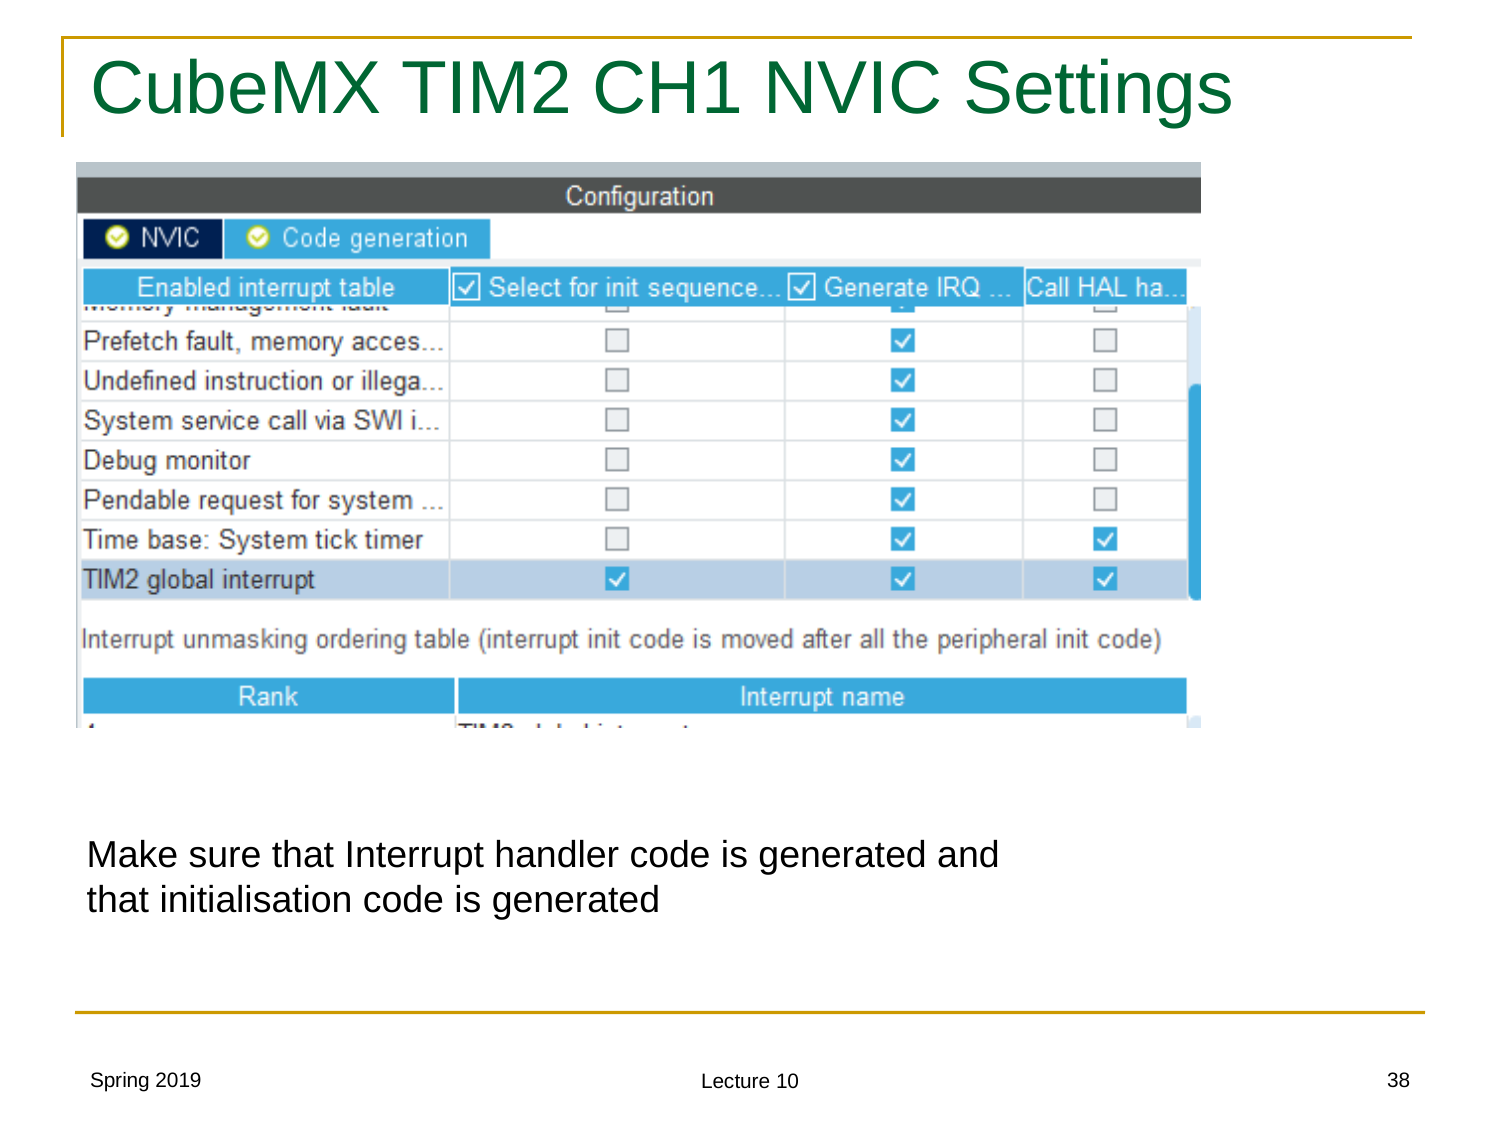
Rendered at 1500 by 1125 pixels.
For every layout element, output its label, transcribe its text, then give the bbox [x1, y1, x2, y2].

slide_number Spring 2019 [75, 1024, 425, 1100]
footer Lecture 10 [512, 1025, 988, 1100]
text_box Make sure that Interrupt handler code is generated and that initialisation code is generated [71, 822, 1053, 928]
title CubeMX TIM2 CH1 NVIC Settings [75, 31, 1425, 138]
slide_number 38 [1074, 1024, 1425, 1100]
picture [75, 162, 1201, 729]
